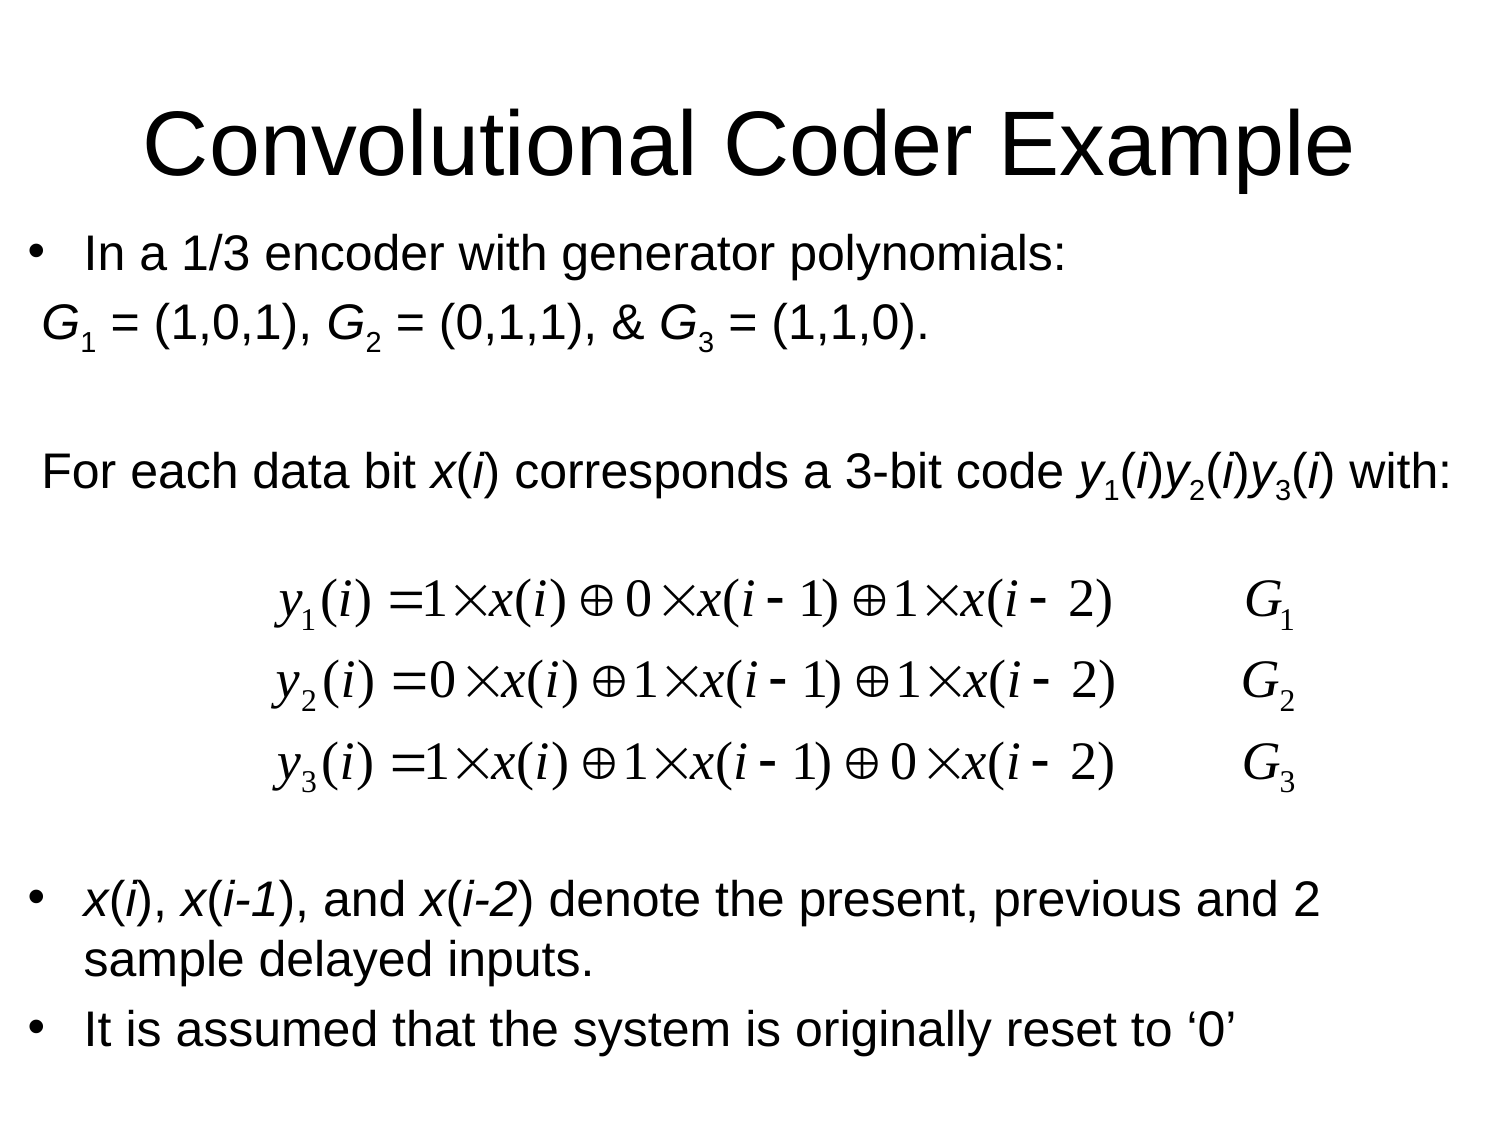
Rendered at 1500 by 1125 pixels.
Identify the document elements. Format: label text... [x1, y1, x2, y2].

list In a 1/3 encoder with generator polynomials: G1 = (1,0,1), G2 = (0,1,1), & G3 = (1,1,0). For each data bit x(i) corresponds a 3-bit code y1(i)y2(i)y3(i) with: x(i), x(i-1), and x(i-2) denote the present, previous and 2 sample delayed inputs. It is assumed that the system is originally reset to ‘0’ [12, 212, 1488, 1125]
title Convolutional Coder Example [75, 45, 1425, 212]
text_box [262, 562, 1310, 807]
